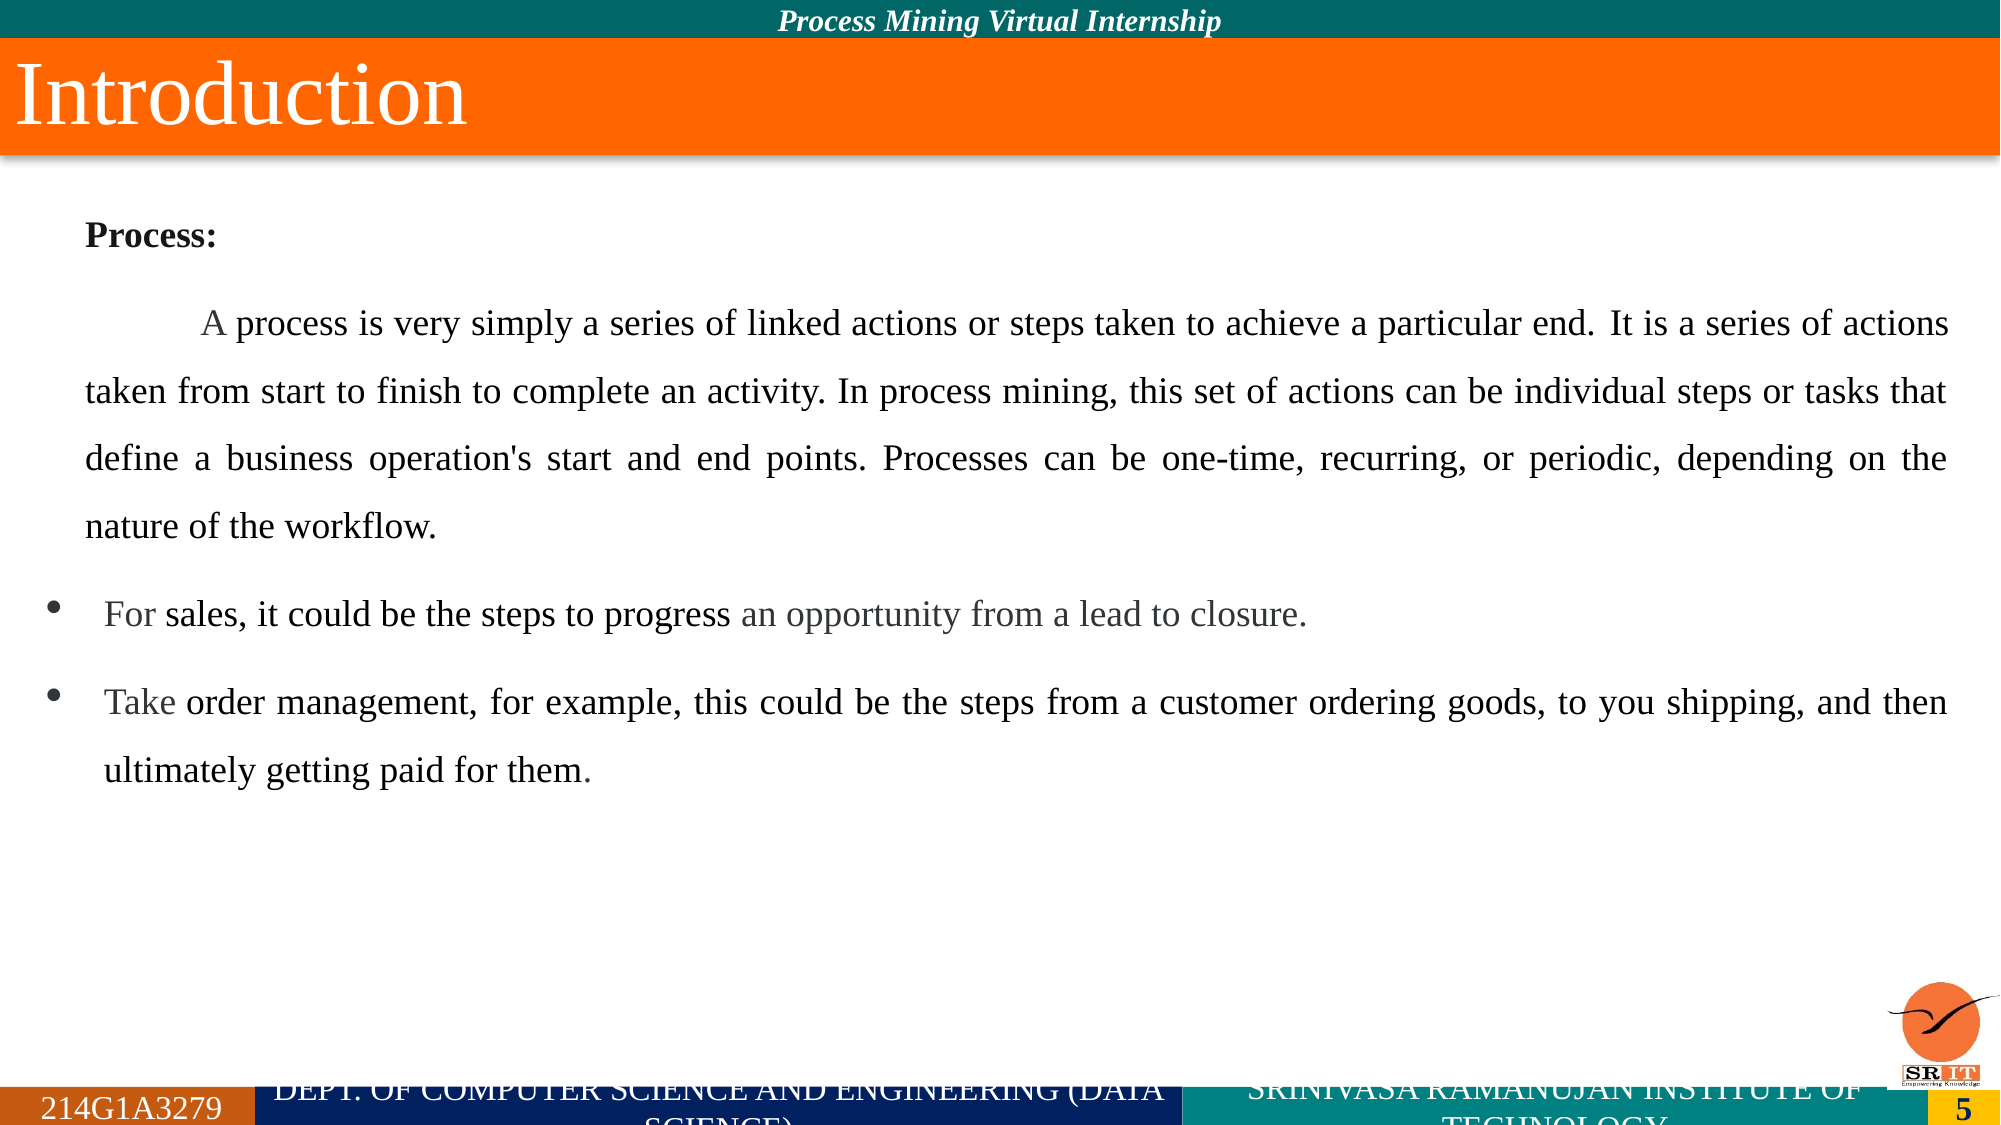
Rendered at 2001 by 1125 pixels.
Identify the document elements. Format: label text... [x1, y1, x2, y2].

list Process: A process is very simply a series of linked actions or steps taken to achieve a particular end. It is a series of actions taken from start to finish to complete an activity. In process mining, this set of actions can be individual steps or tasks that define a business operation's start and end points. Processes can be one-time, recurring, or periodic, depending on the nature of the workflow. For sales, it could be the steps to progress an opportunity from a lead to closure. Take order management, for example, this could be the steps from a customer ordering goods, to you shipping, and then ultimately getting paid for them. [32, 179, 1965, 1065]
title Introduction [0, 38, 2000, 156]
picture [1887, 977, 2000, 1090]
